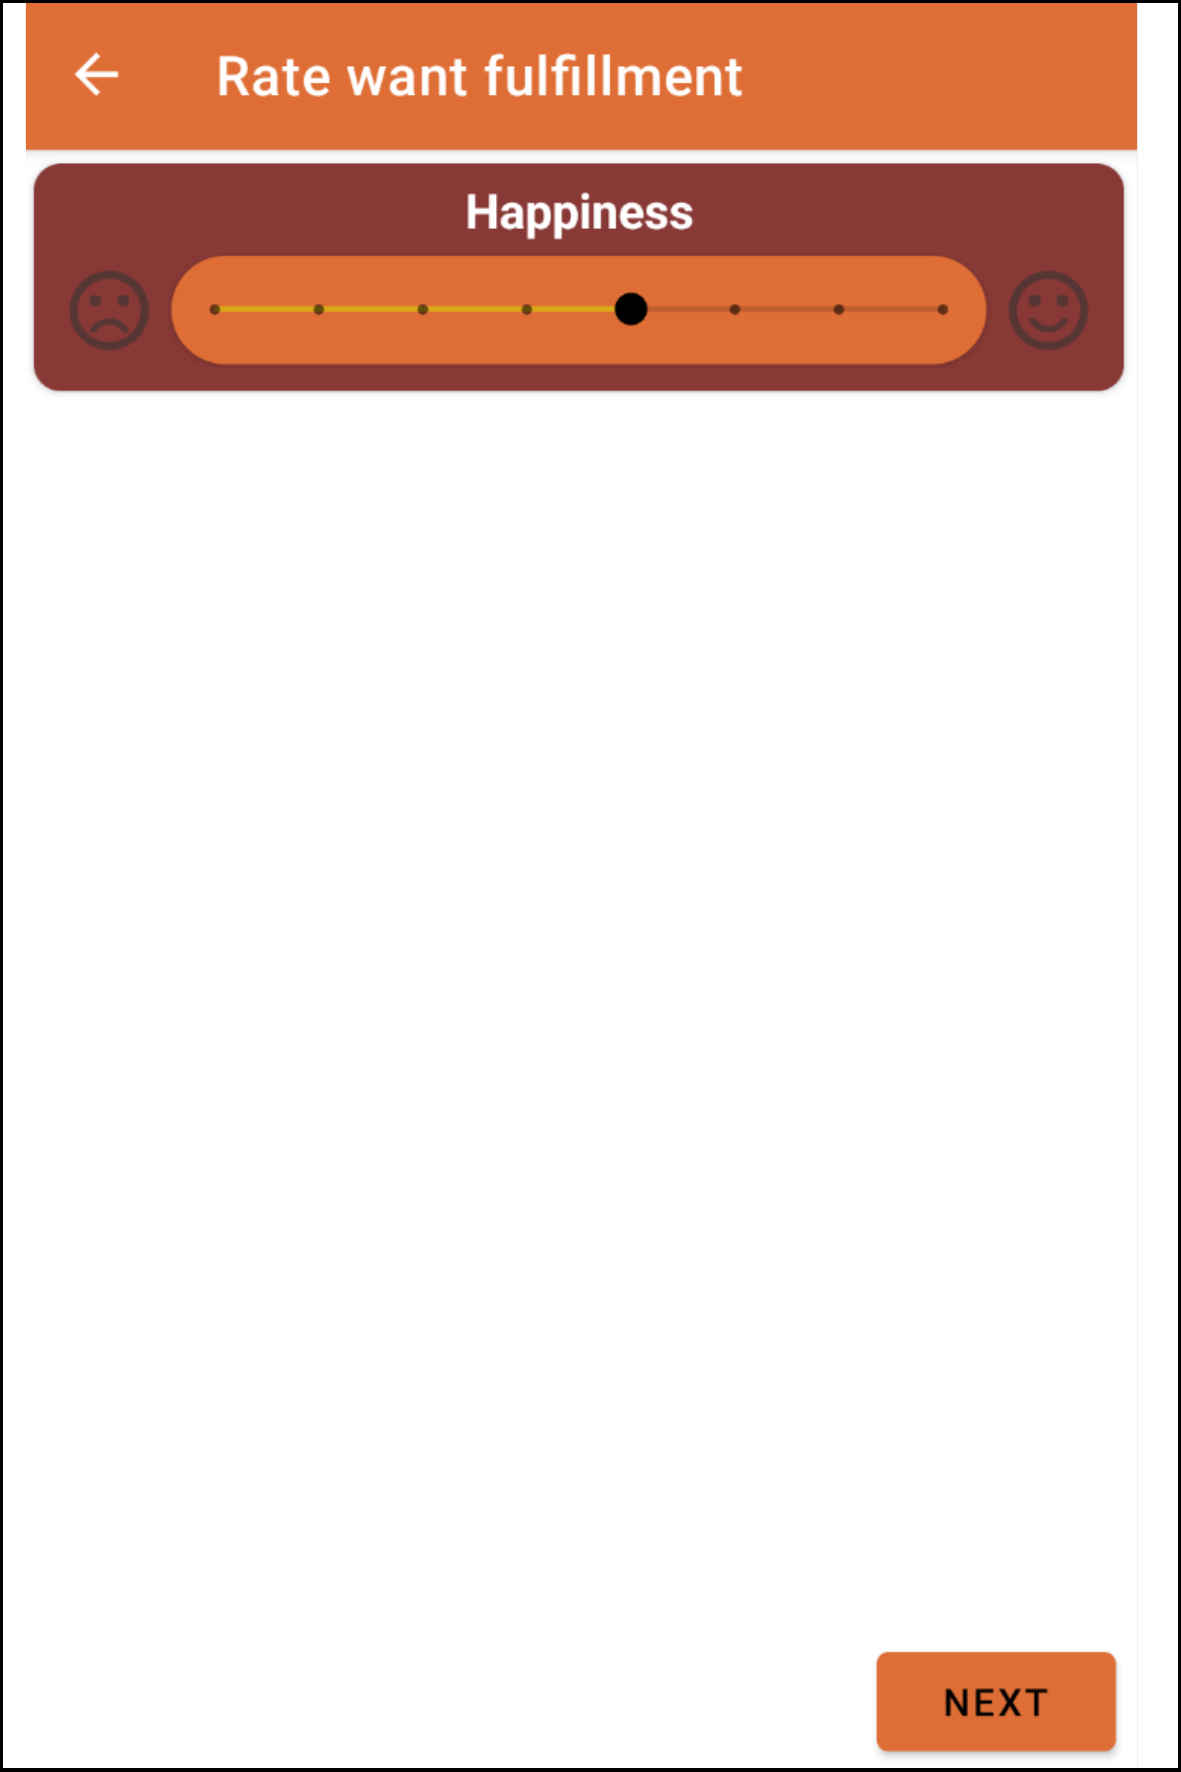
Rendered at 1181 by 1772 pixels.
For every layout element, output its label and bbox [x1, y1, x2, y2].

picture [25, 0, 1138, 1771]
text_box [0, 0, 1181, 1772]
